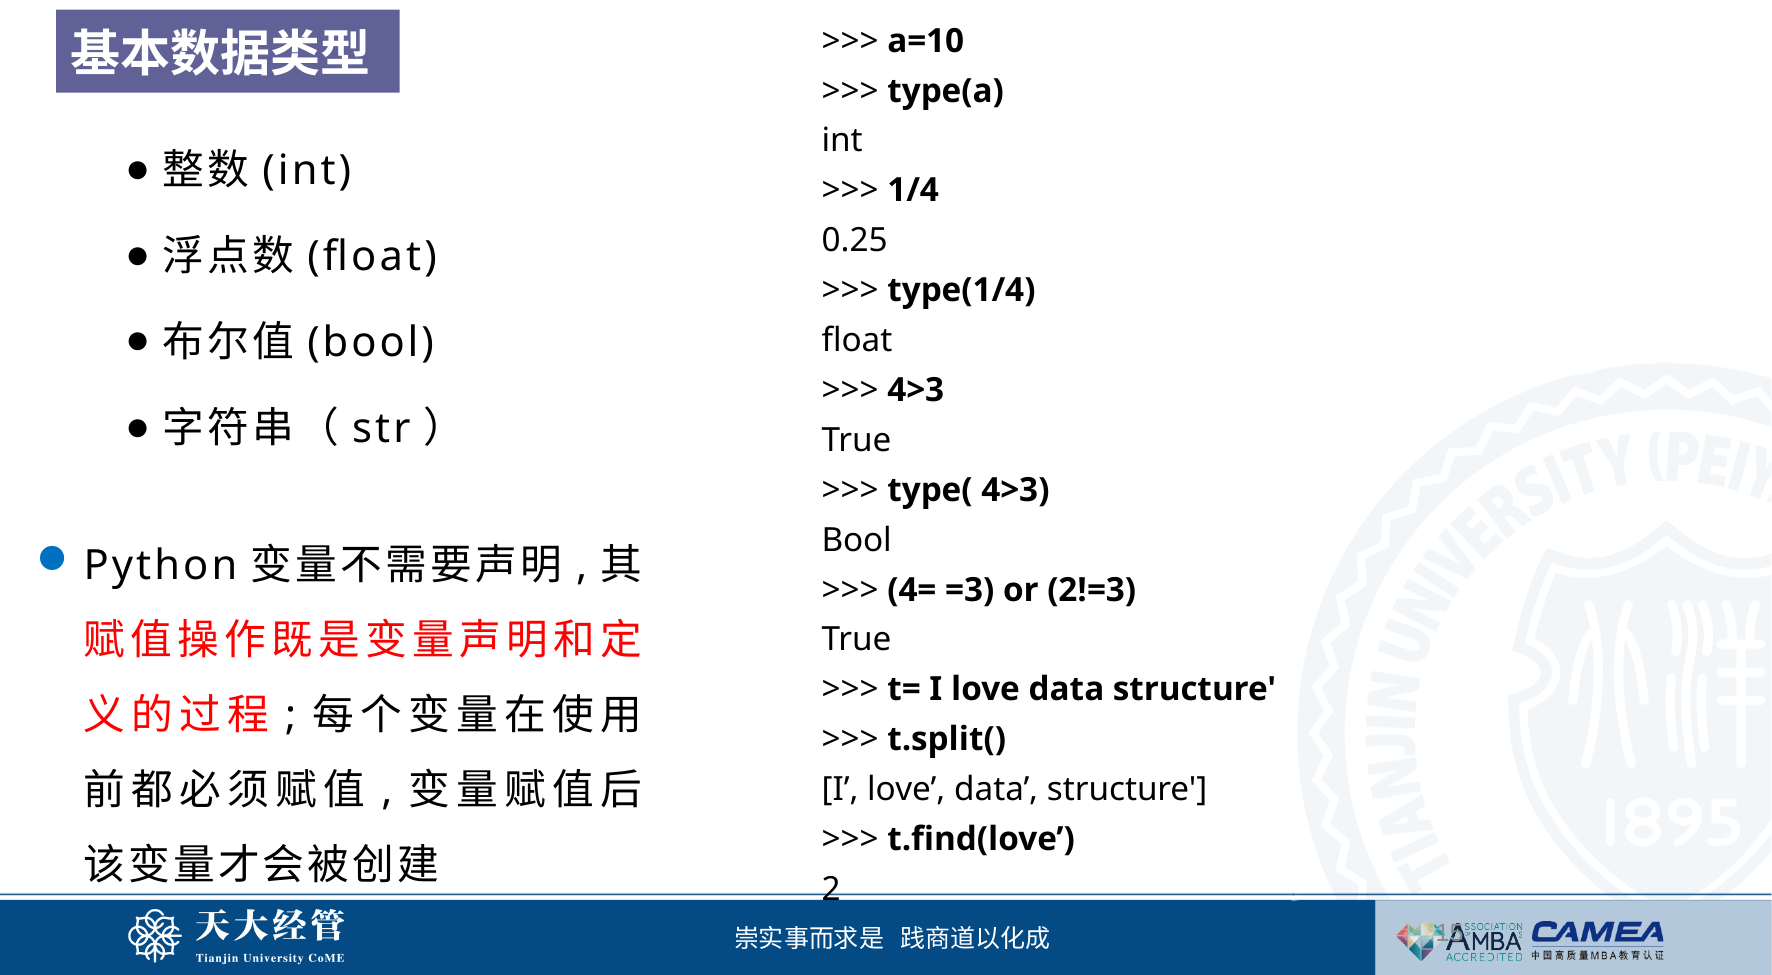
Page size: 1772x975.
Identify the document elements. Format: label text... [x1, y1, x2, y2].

text_box 整数(int) 浮点数(float) 布尔值(bool) 字符串（str） [123, 140, 591, 451]
text_box [1384, 912, 1479, 951]
text_box 基本数据类型 [56, 9, 400, 93]
text_box >>> a=10 >>> type(a) int >>> 1/4 0.25 >>> type(1/4) float >>> 4>3 True >>> type( 4>3) Bool >>> (4= =3) or (2!=3) True >>> t= I love data structure' >>> t.split() [I’, love’, data’, structure'] >>> t.find(love’) 2 [806, 1, 1472, 905]
text_box Python变量不需要声明,其赋值操作既是变量声明和定义的过程;每个变量在使用前都必须赋值,变量赋值后该变量才会被创建 [34, 511, 646, 889]
picture [0, 0, 1772, 975]
